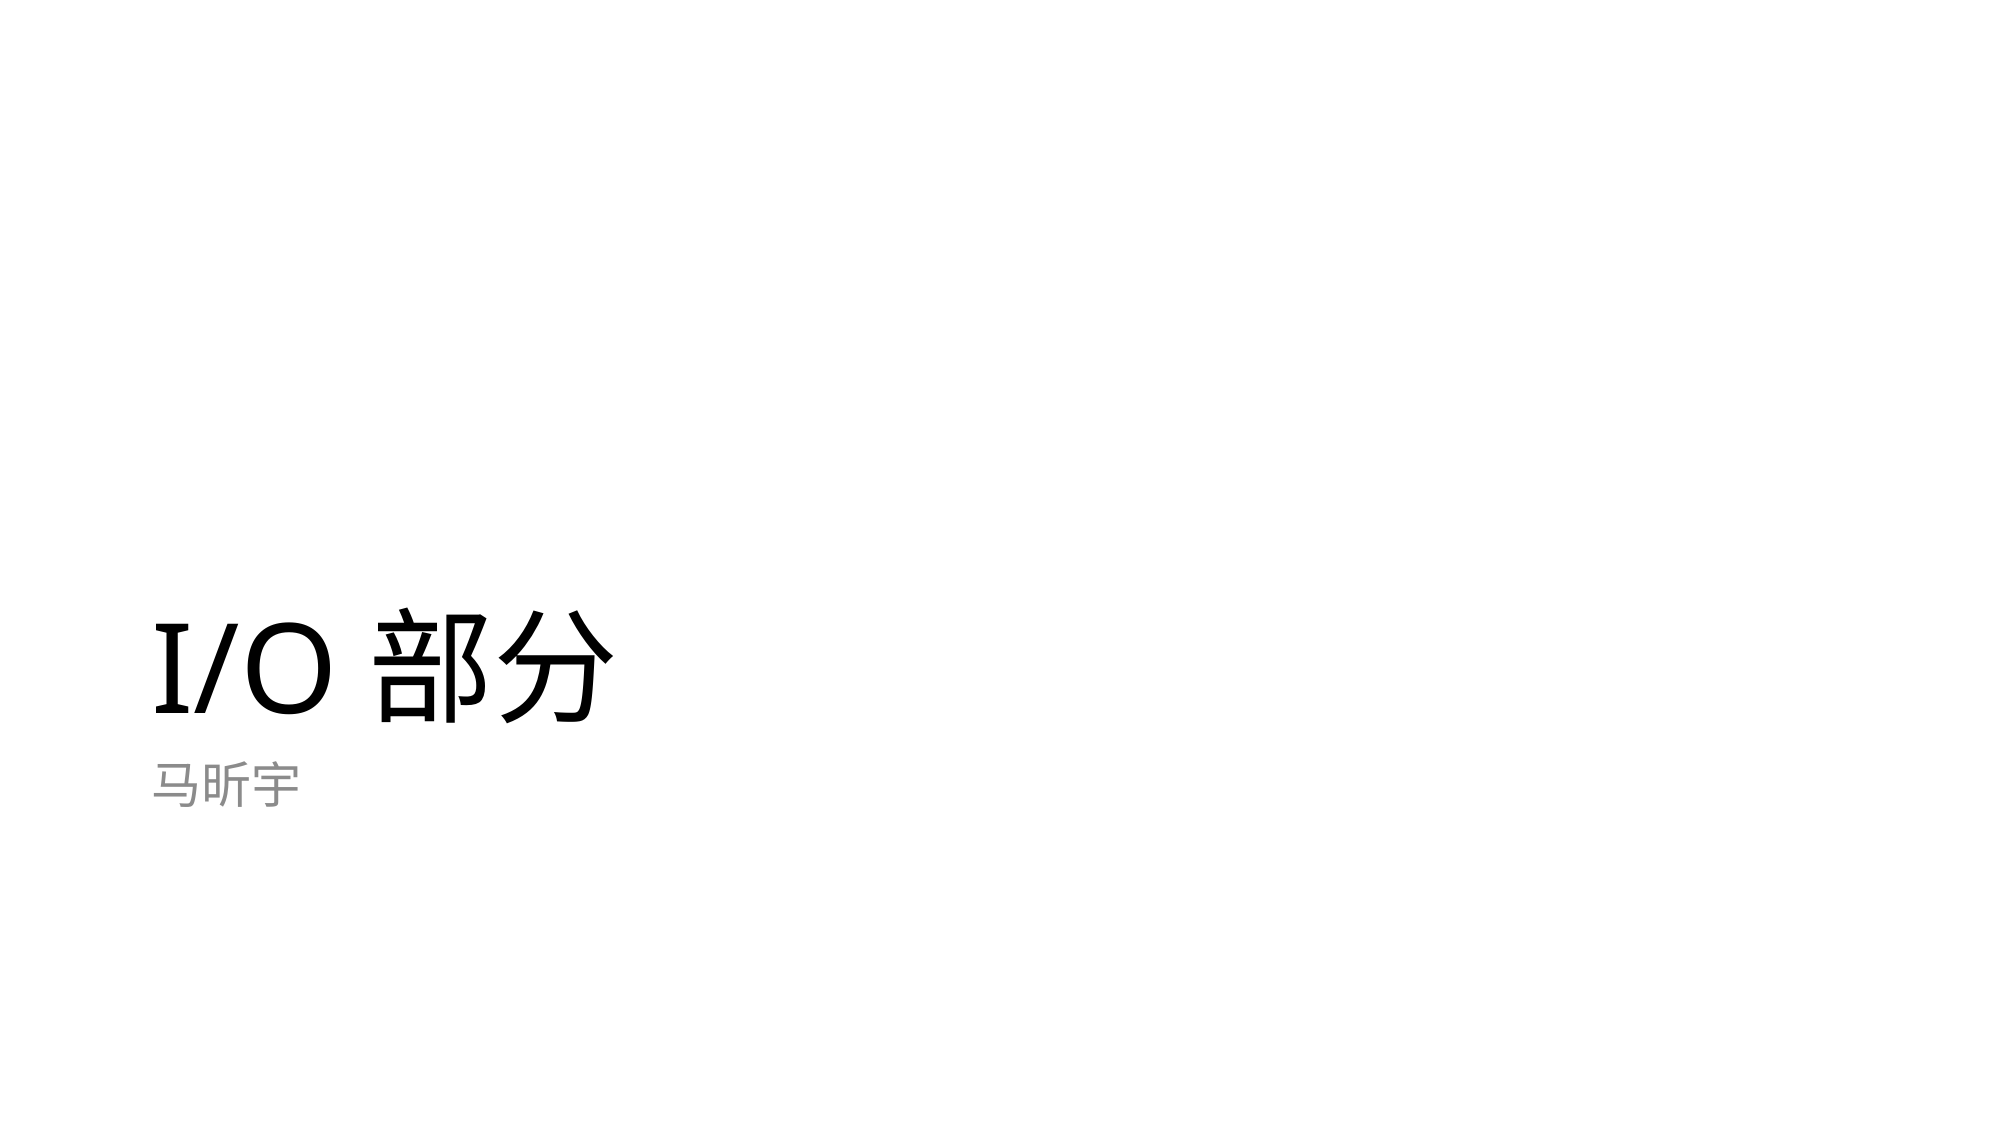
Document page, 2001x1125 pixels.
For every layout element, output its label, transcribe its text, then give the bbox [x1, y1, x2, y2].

list 马昕宇 [136, 752, 1862, 999]
title I/O部分 [136, 280, 1862, 749]
